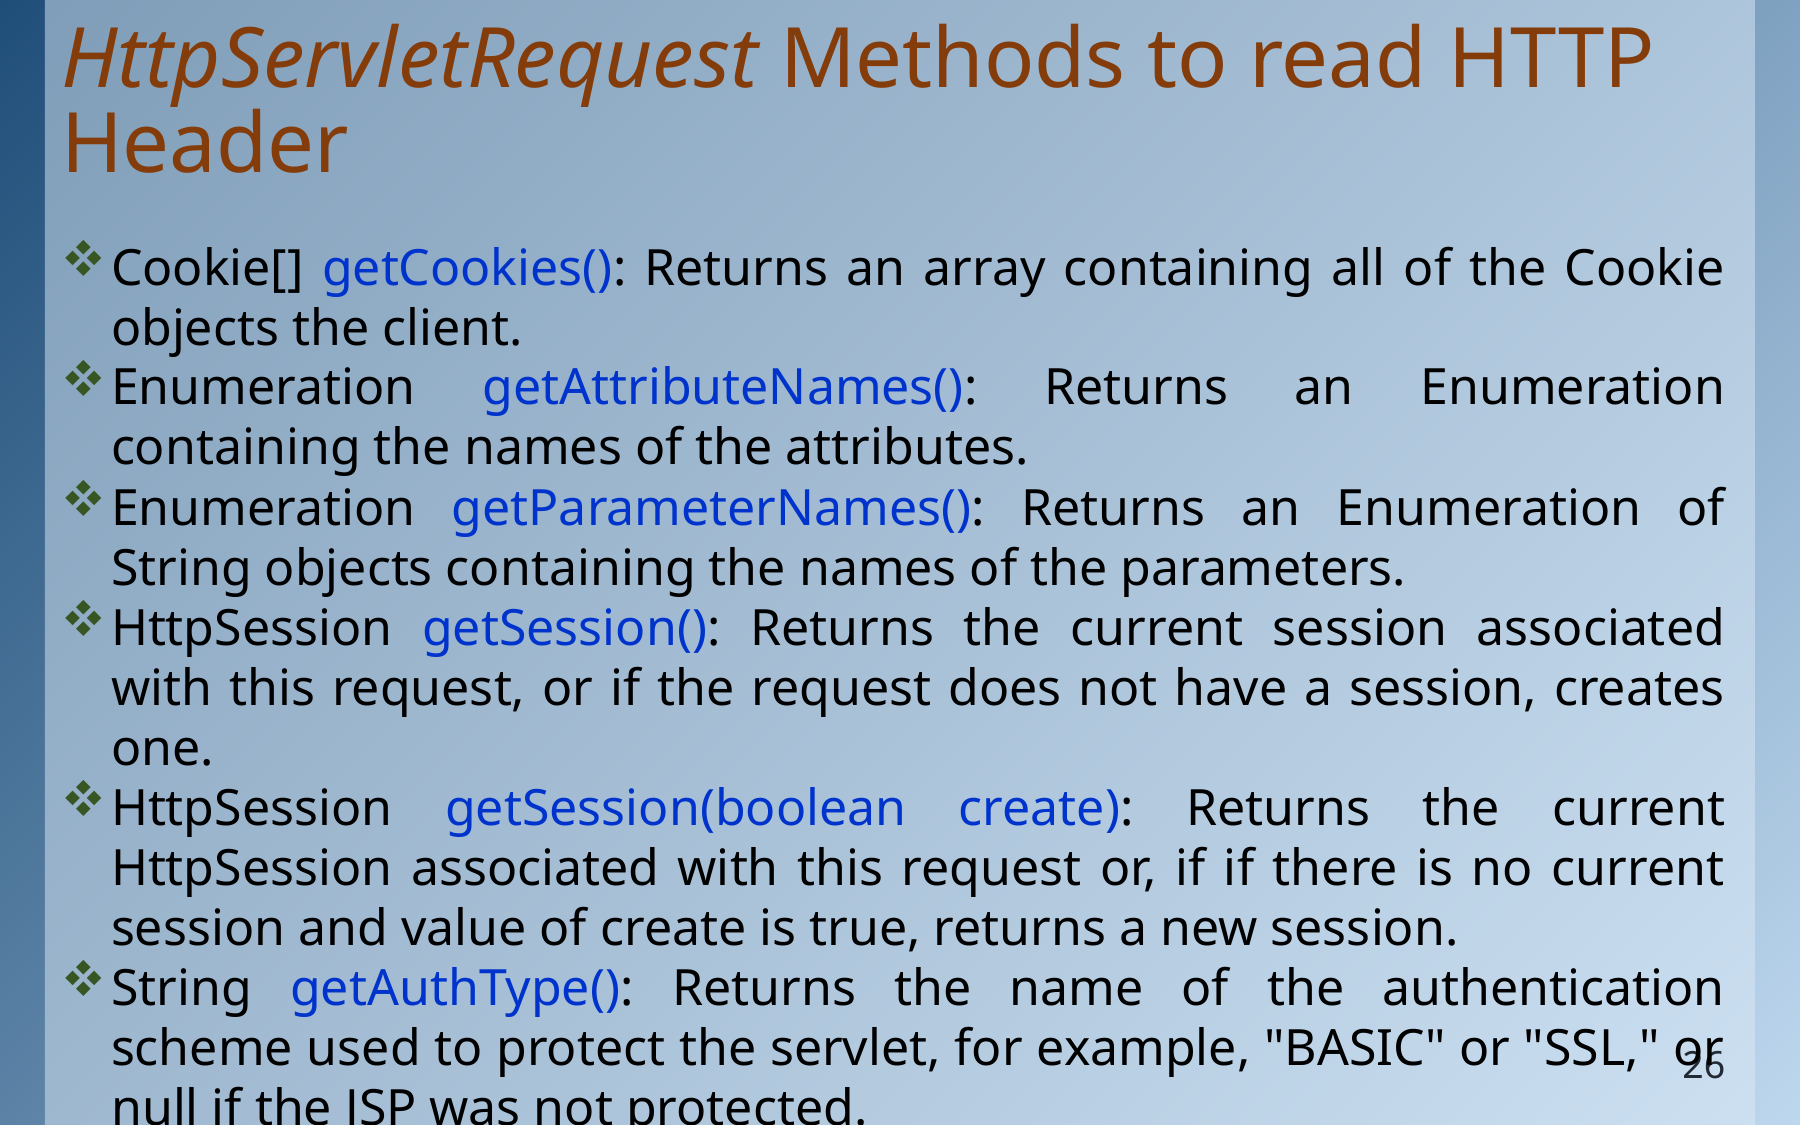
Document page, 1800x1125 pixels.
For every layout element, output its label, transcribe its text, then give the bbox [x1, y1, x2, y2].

title HttpServletRequest Methods to read HTTP Header [40, 12, 1746, 200]
slide_number 26 [1581, 1050, 1746, 1103]
list Cookie[] getCookies(): Returns an array containing all of the Cookie objects the client. Enumeration getAttributeNames(): Returns an Enumeration containing the names of the attributes. Enumeration getParameterNames(): Returns an Enumeration of String objects containing the names of the parameters. HttpSession getSession(): Returns the current session associated with this request, or if the request does not have a session, creates one. HttpSession getSession(boolean create): Returns the current HttpSession associated with this request or, if if there is no current session and value of create is true, returns a new session. String getAuthType(): Returns the name of the authentication scheme used to protect the servlet, for example, "BASIC" or "SSL," or null if the JSP was not protected. [40, 224, 1746, 1125]
